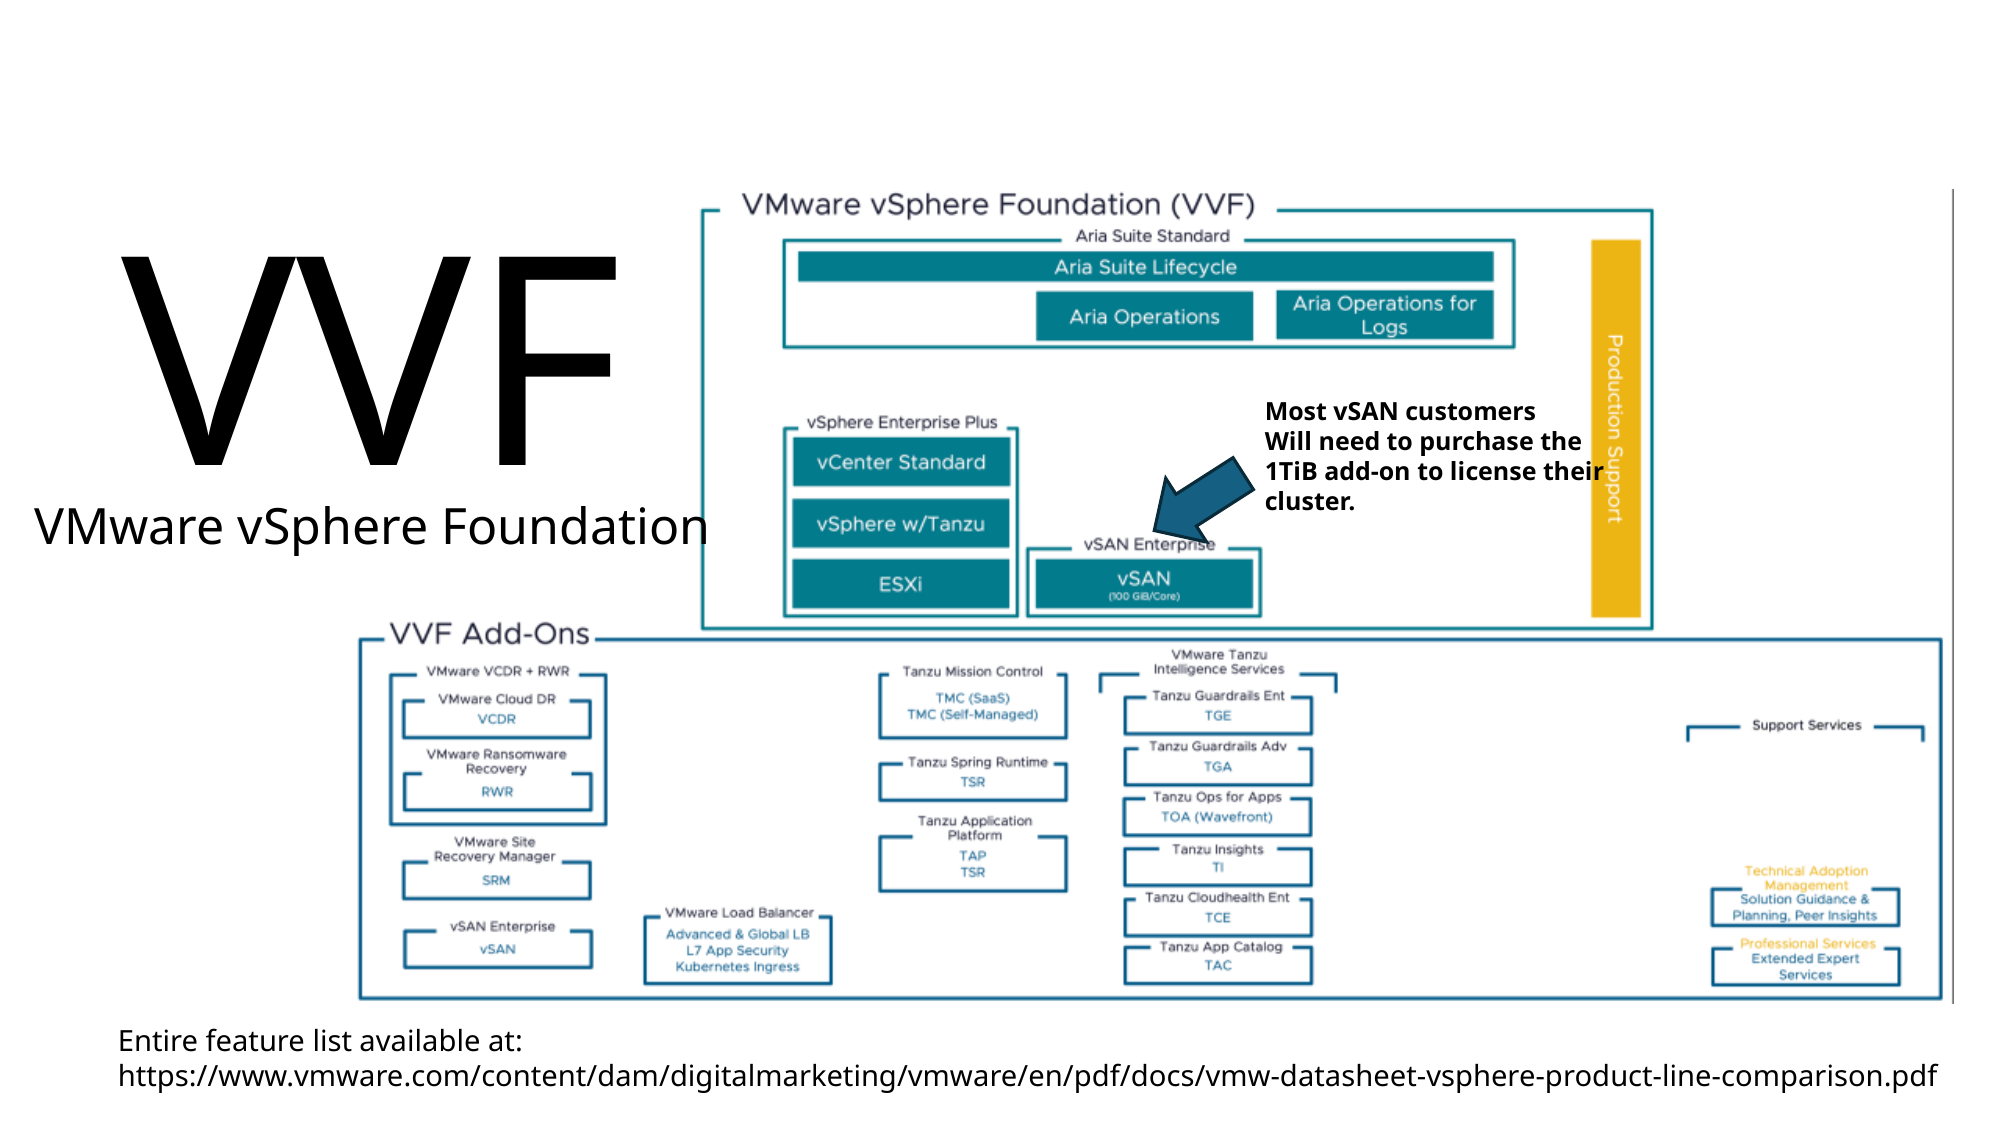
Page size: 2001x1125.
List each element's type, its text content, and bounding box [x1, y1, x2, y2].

text_box VMware vSphere Foundation [19, 486, 352, 562]
picture [352, 189, 1954, 1005]
text_box Entire feature list available at: https://www.vmware.com/content/dam/digitalmarketing/vmware/en/pdf/docs/vmw-datasheet-vsphere-product-line-comparison.pdf [103, 1014, 1963, 1100]
text_box VVF [107, 166, 639, 532]
